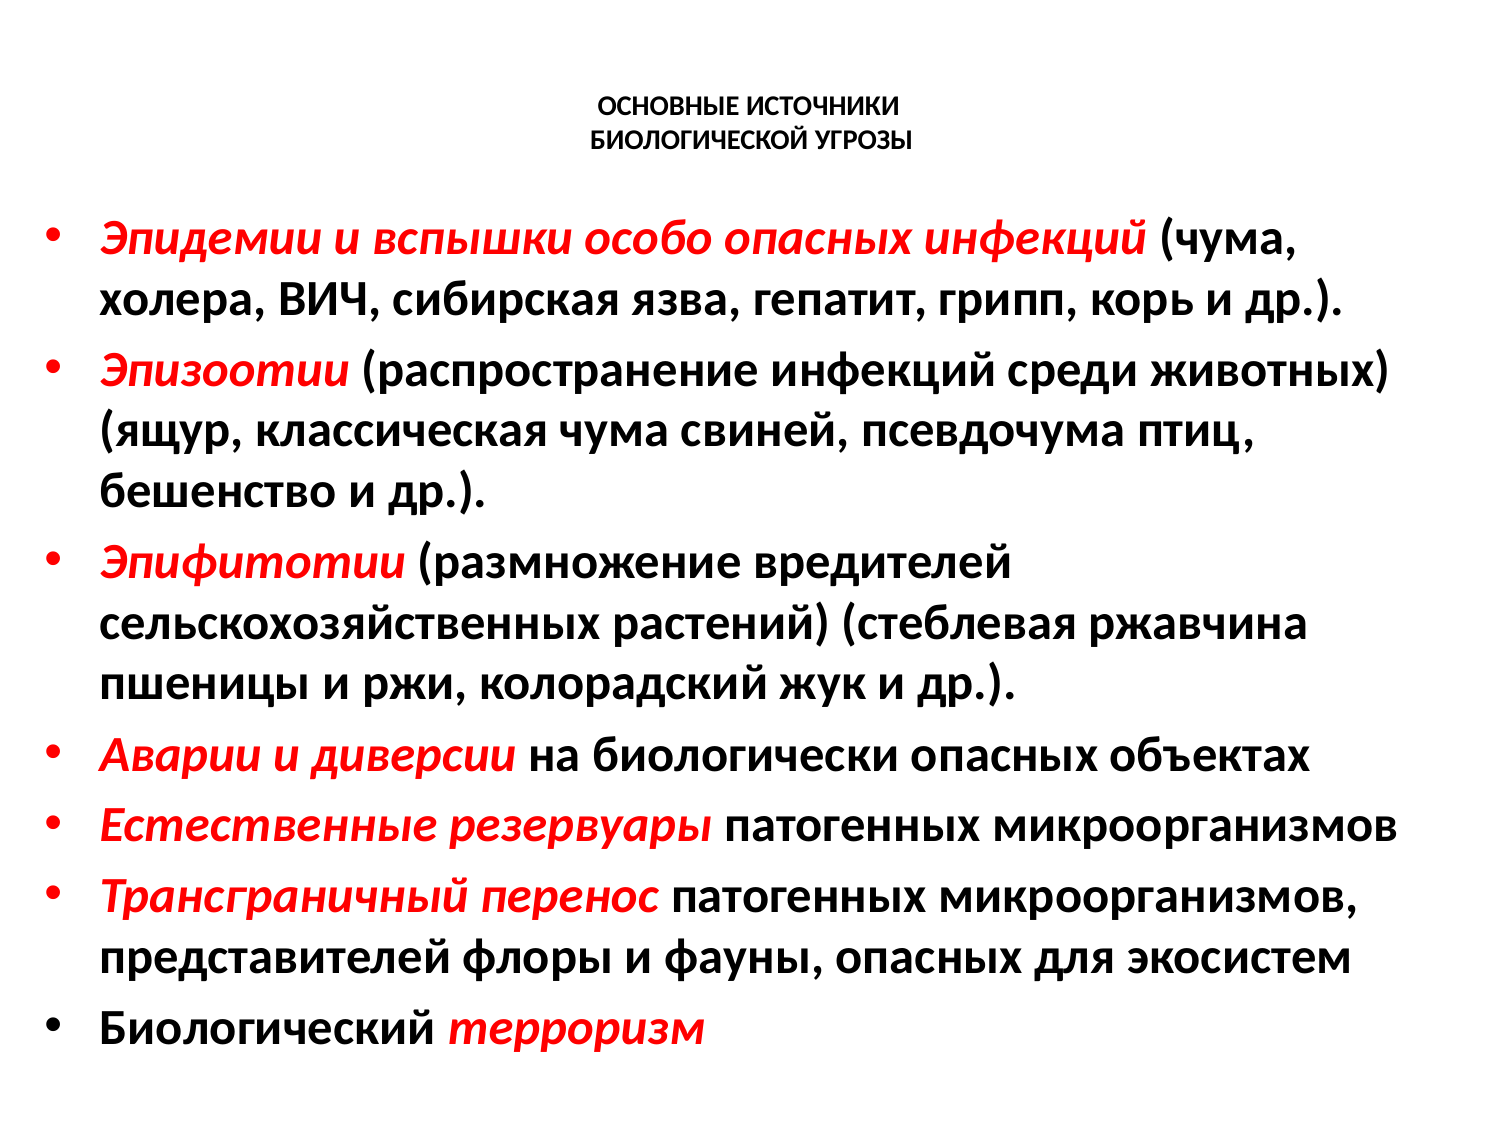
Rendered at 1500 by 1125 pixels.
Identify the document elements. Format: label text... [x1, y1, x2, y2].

title ОСНОВНЫЕ ИСТОЧНИКИ БИОЛОГИЧЕСКОЙ УГРОЗЫ [76, 78, 1427, 196]
list Эпидемии и вспышки особо опасных инфекций (чума, холера, ВИЧ, сибирская язва, гепатит, грипп, корь и др.). Эпизоотии (распространение инфекций среди животных) (ящур, классическая чума свиней, псевдочума птиц, бешенство и др.). Эпифитотии (размножение вредителей сельскохозяйственных растений) (стеблевая ржавчина пшеницы и ржи, колорадский жук и др.). Аварии и диверсии на биологически опасных объектах Естественные резервуары патогенных микроорганизмов Трансграничный перенос патогенных микроорганизмов, представителей флоры и фауны, опасных для экосистем Биологический терроризм [29, 196, 1459, 1083]
